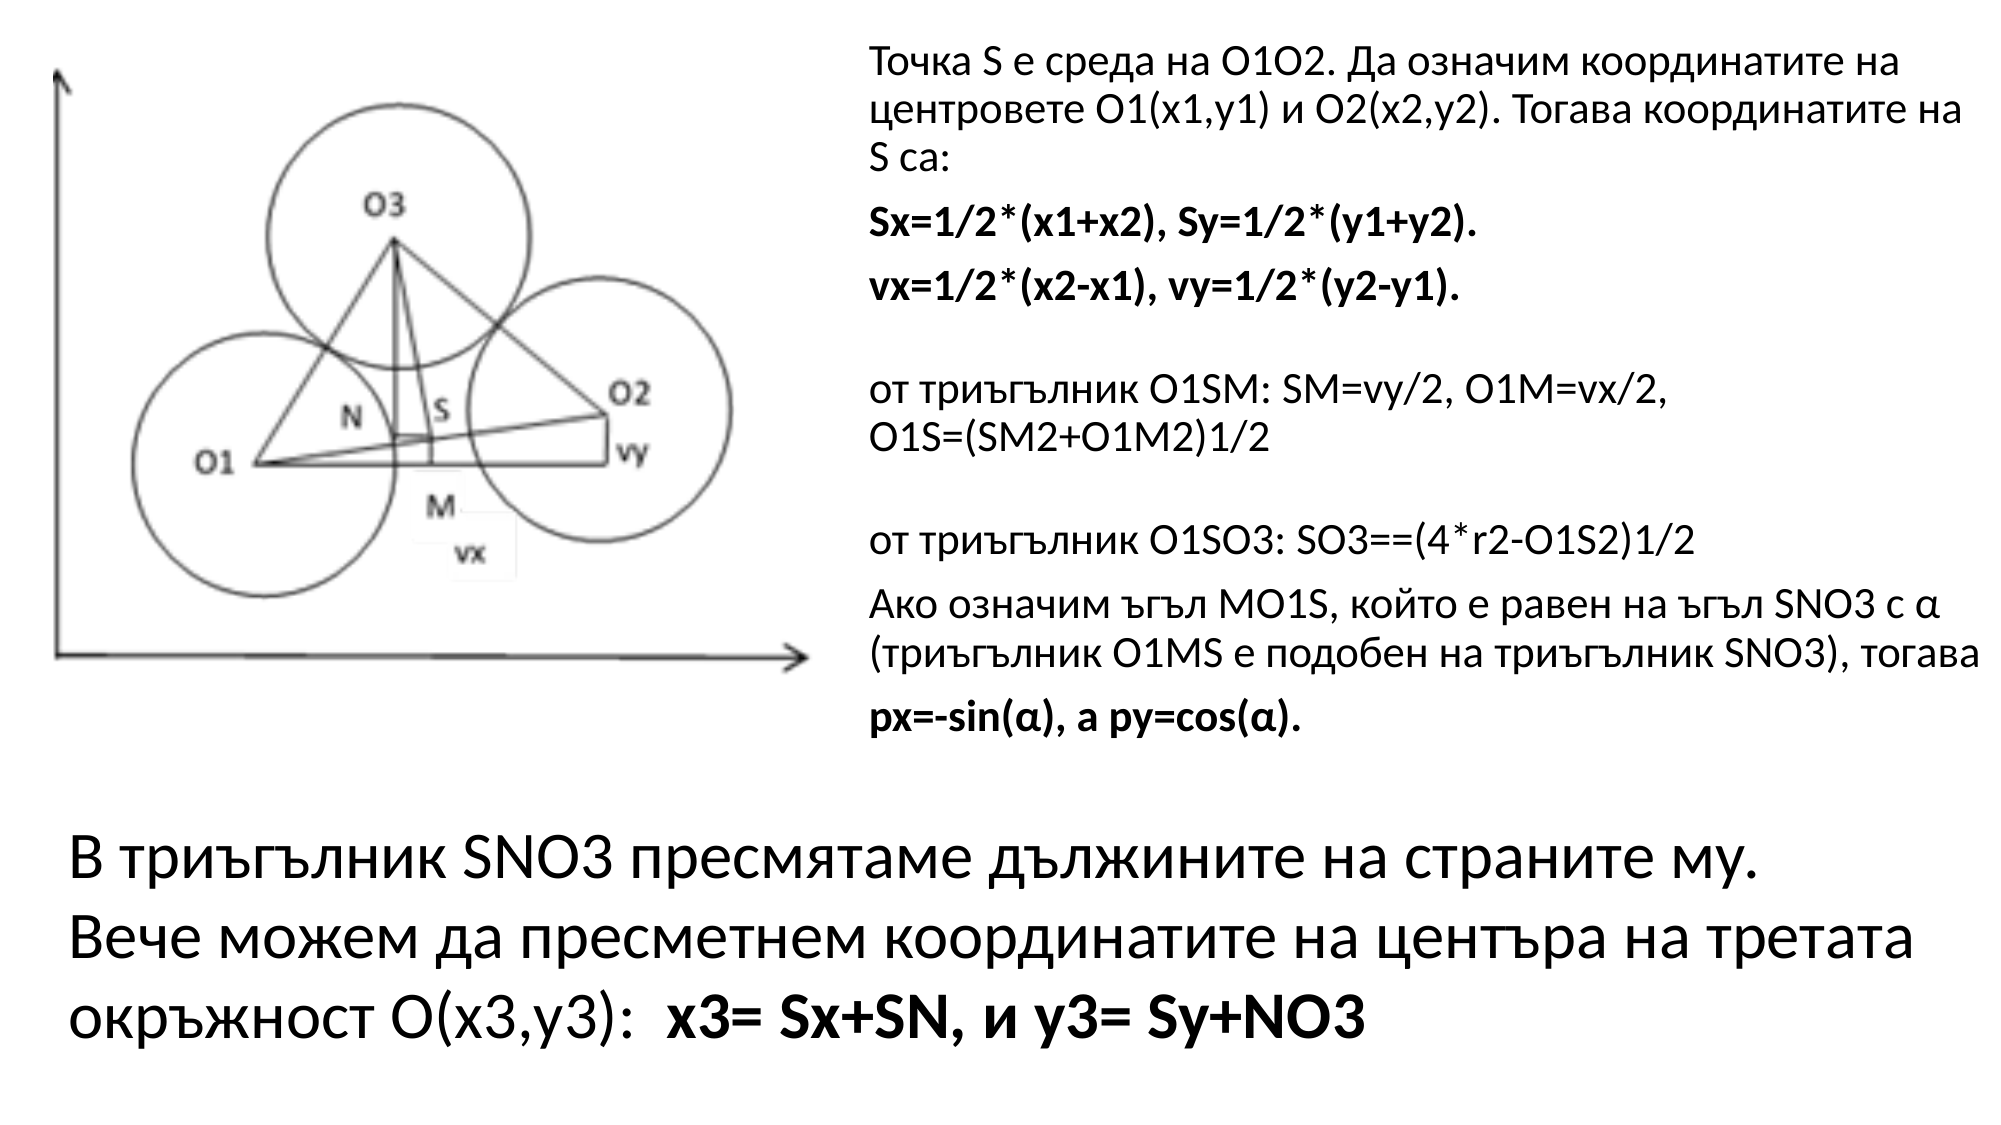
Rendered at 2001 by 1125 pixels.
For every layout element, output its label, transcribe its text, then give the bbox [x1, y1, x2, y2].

text_box В триъгълник SNO3 пресмятаме дължините на страните му. Вече можем да пресметнем координатите на центъра на третата окръжност O(x3,y3): x3= Sx+SN, и y3= Sy+NO3 [53, 804, 1973, 1060]
list Точка S е среда на O1O2. Да означим координатите на центровете O1(x1,y1) и O2(x2,y2). Тогава координатите на S са: Sx=1/2*(x1+x2), Sy=1/2*(y1+y2). vx=1/2*(x2-x1), vy=1/2*(y2-y1). от триъгълник O1SM: SM=vy/2, O1M=vx/2, O1S=(SM2+O1M2)1/2 от триъгълник O1SO3: SO3==(4*r2-O1S2)1/2 Ако означим ъгъл MO1S, който е равен на ъгъл SNO3 с α (триъгълник O1MS е подобен на триъгълник SNO3), тогава px=-sin(α), a py=cos(α). [853, 28, 2000, 805]
picture [53, 66, 827, 682]
